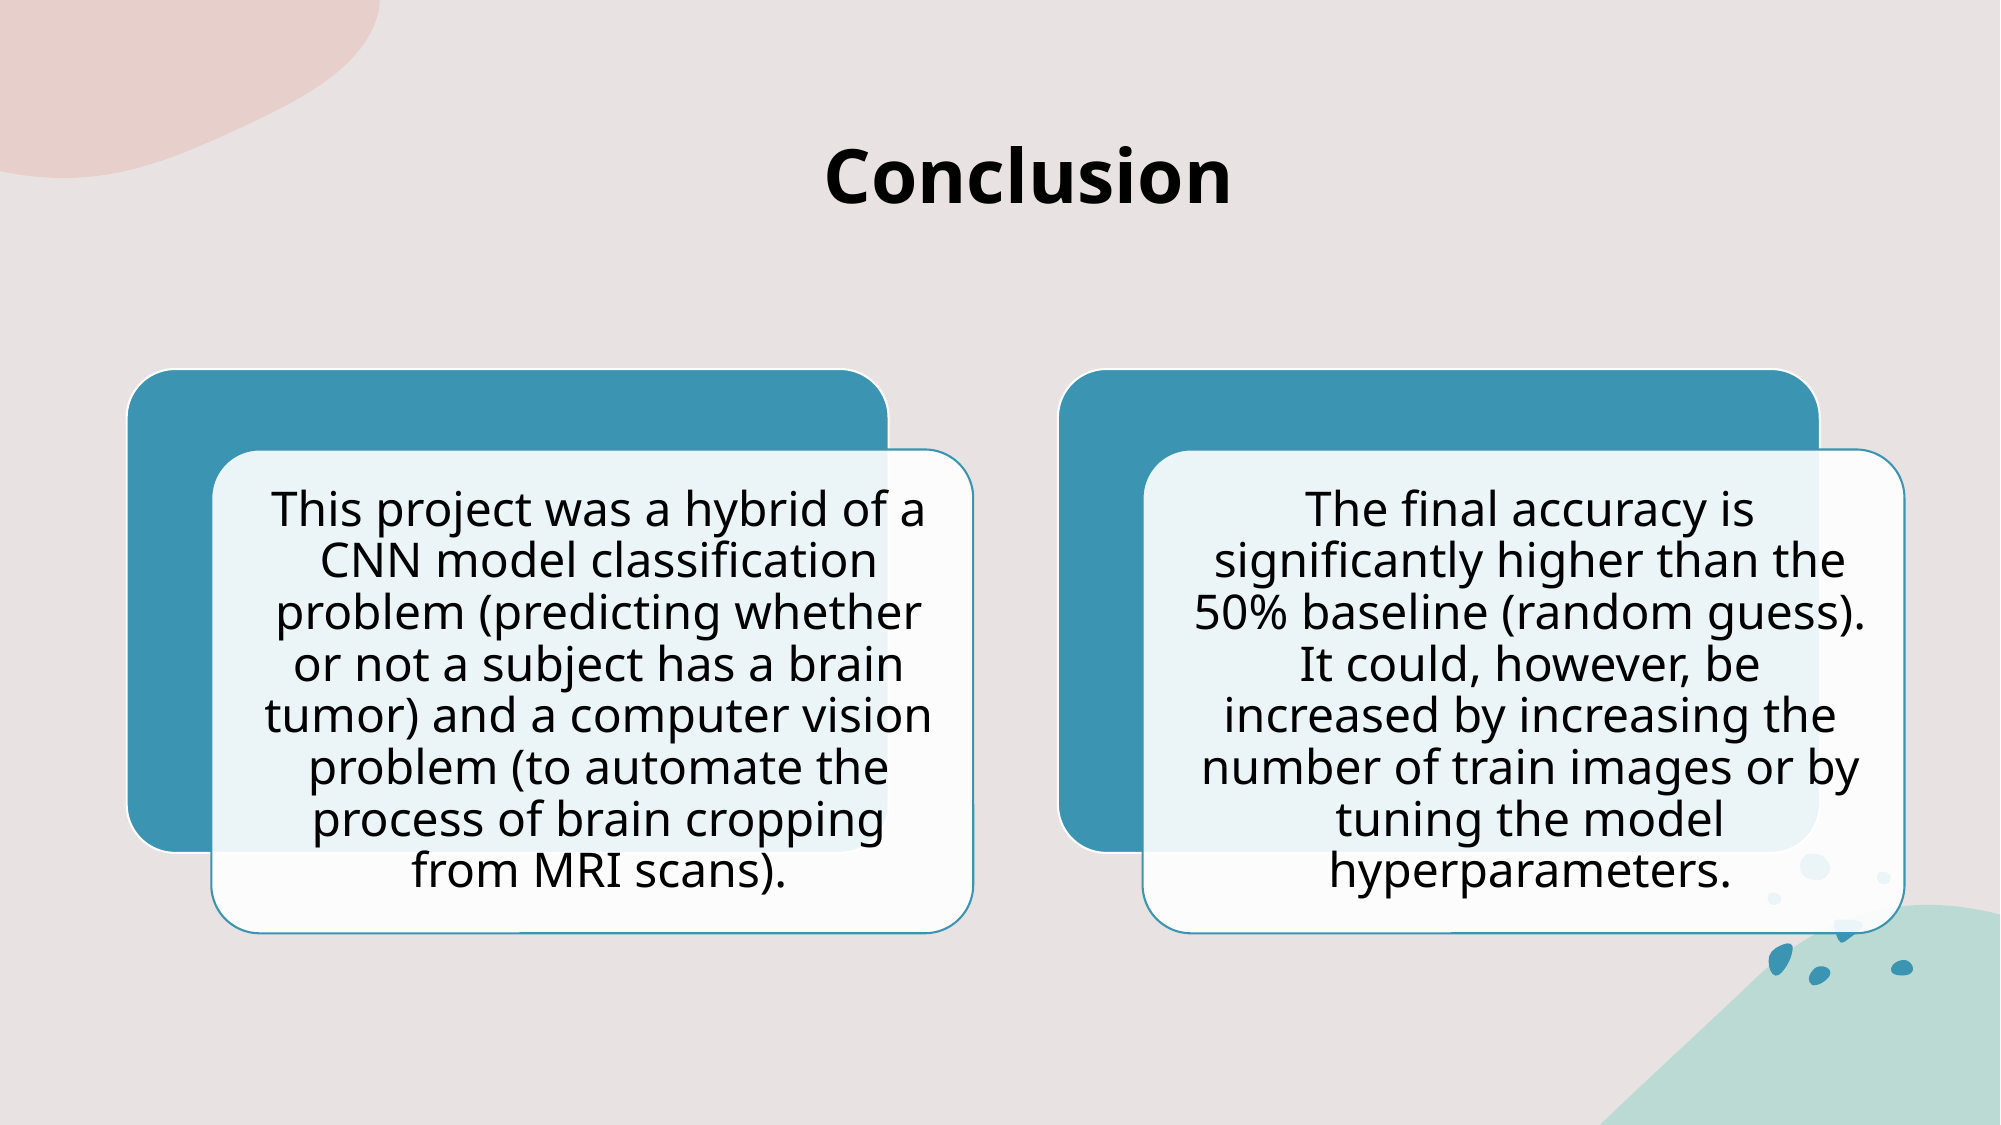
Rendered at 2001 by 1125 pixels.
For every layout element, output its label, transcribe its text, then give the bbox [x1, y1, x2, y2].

title Conclusion [86, 70, 1740, 226]
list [126, 316, 1905, 986]
